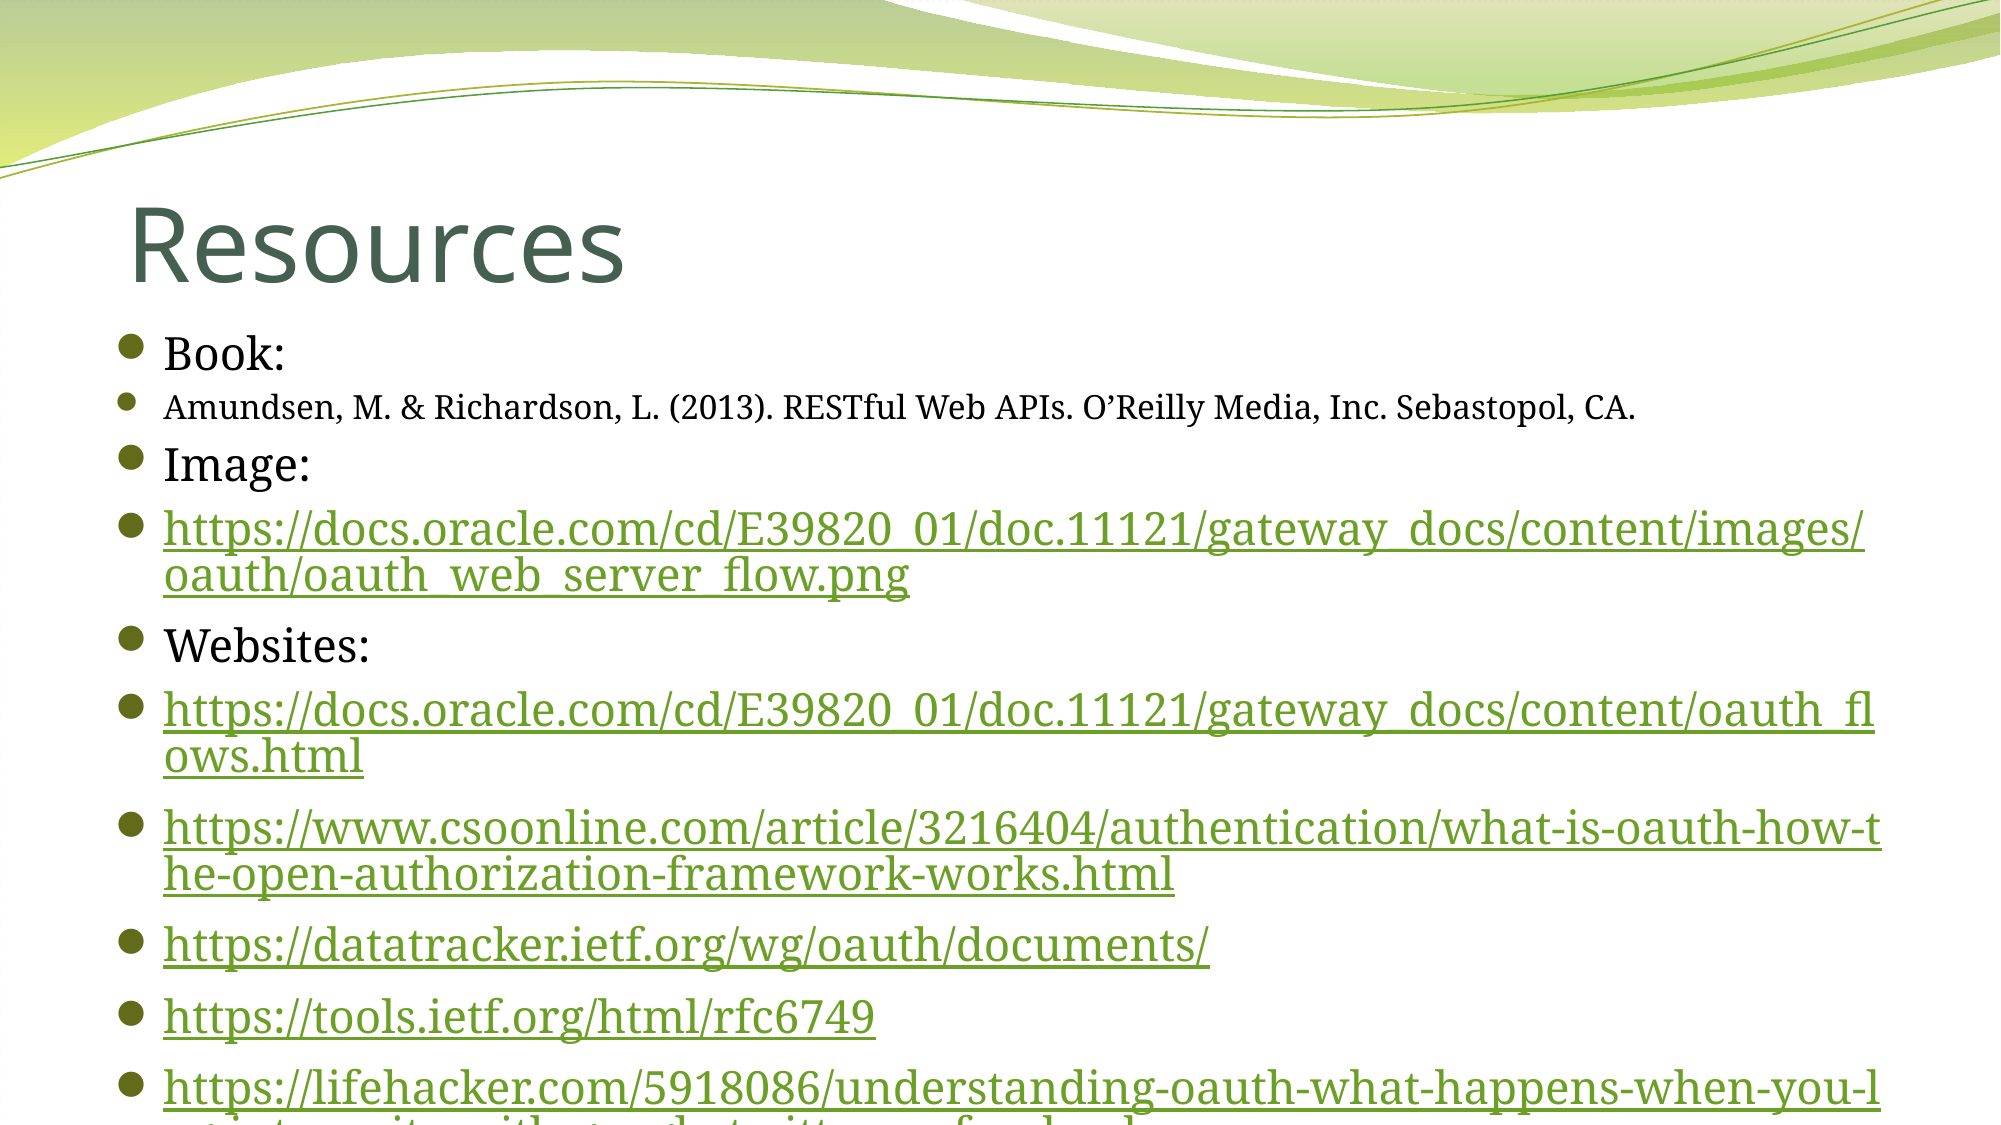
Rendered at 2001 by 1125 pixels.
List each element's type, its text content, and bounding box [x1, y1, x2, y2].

title Resources [99, 115, 1900, 303]
list Book: Amundsen, M. & Richardson, L. (2013). RESTful Web APIs. O’Reilly Media, Inc. Sebastopol, CA. Image: https://docs.oracle.com/cd/E39820_01/doc.11121/gateway_docs/content/images/oauth/oauth_web_server_flow.png Websites: https://docs.oracle.com/cd/E39820_01/doc.11121/gateway_docs/content/oauth_flows.html https://www.csoonline.com/article/3216404/authentication/what-is-oauth-how-the-open-authorization-framework-works.html https://datatracker.ietf.org/wg/oauth/documents/ https://tools.ietf.org/html/rfc6749 https://lifehacker.com/5918086/understanding-oauth-what-happens-when-you-log-into-a-site-with-google-twitter-or-facebook [99, 317, 1900, 1038]
